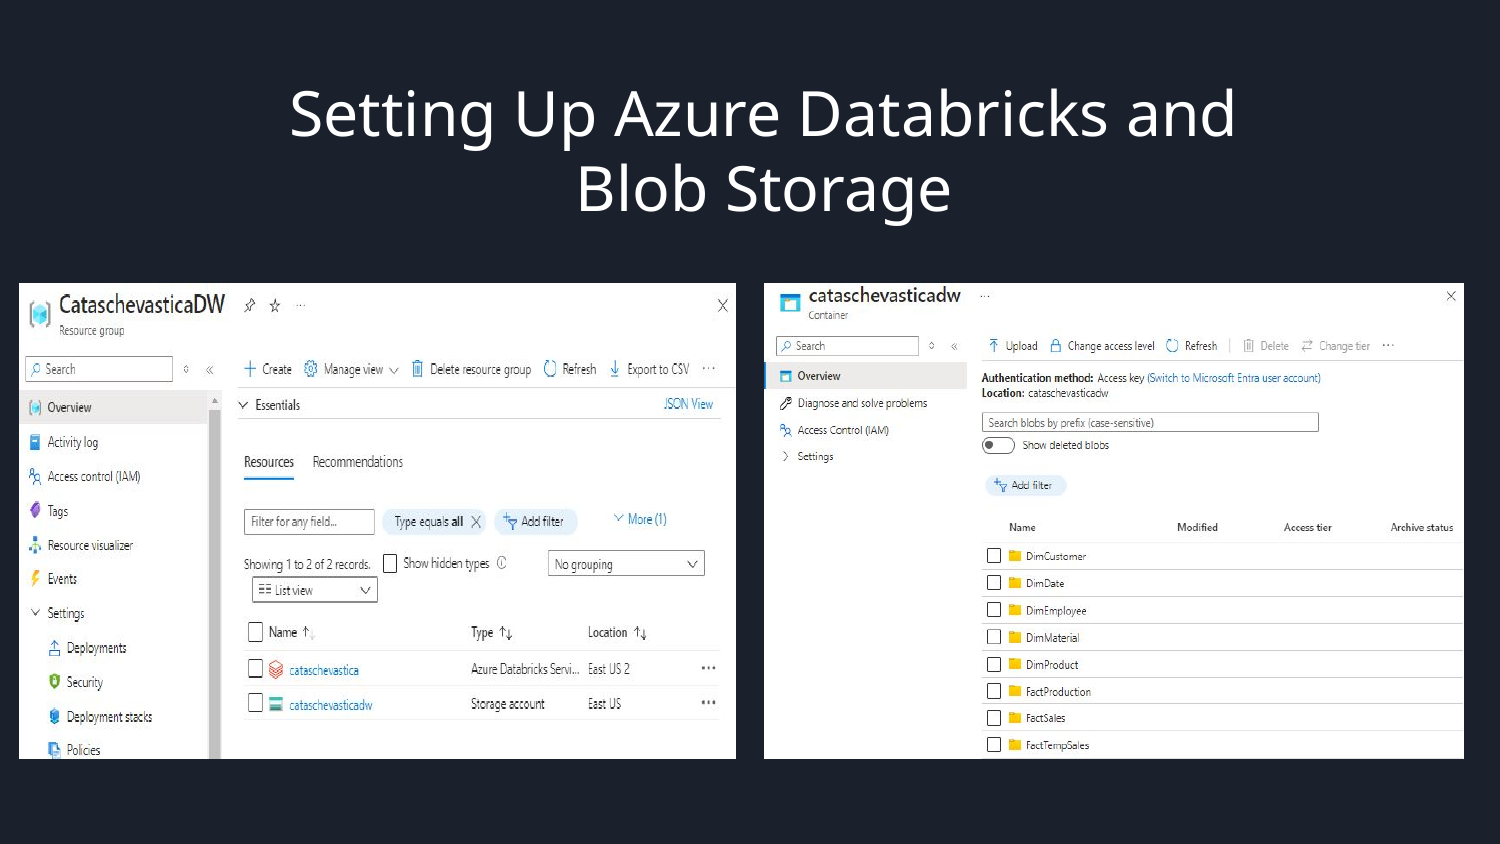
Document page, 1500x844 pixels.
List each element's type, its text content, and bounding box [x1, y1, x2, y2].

text_box Setting Up Azure Databricks and Blob Storage [241, 66, 1288, 232]
picture [19, 283, 736, 759]
picture [764, 283, 1464, 759]
